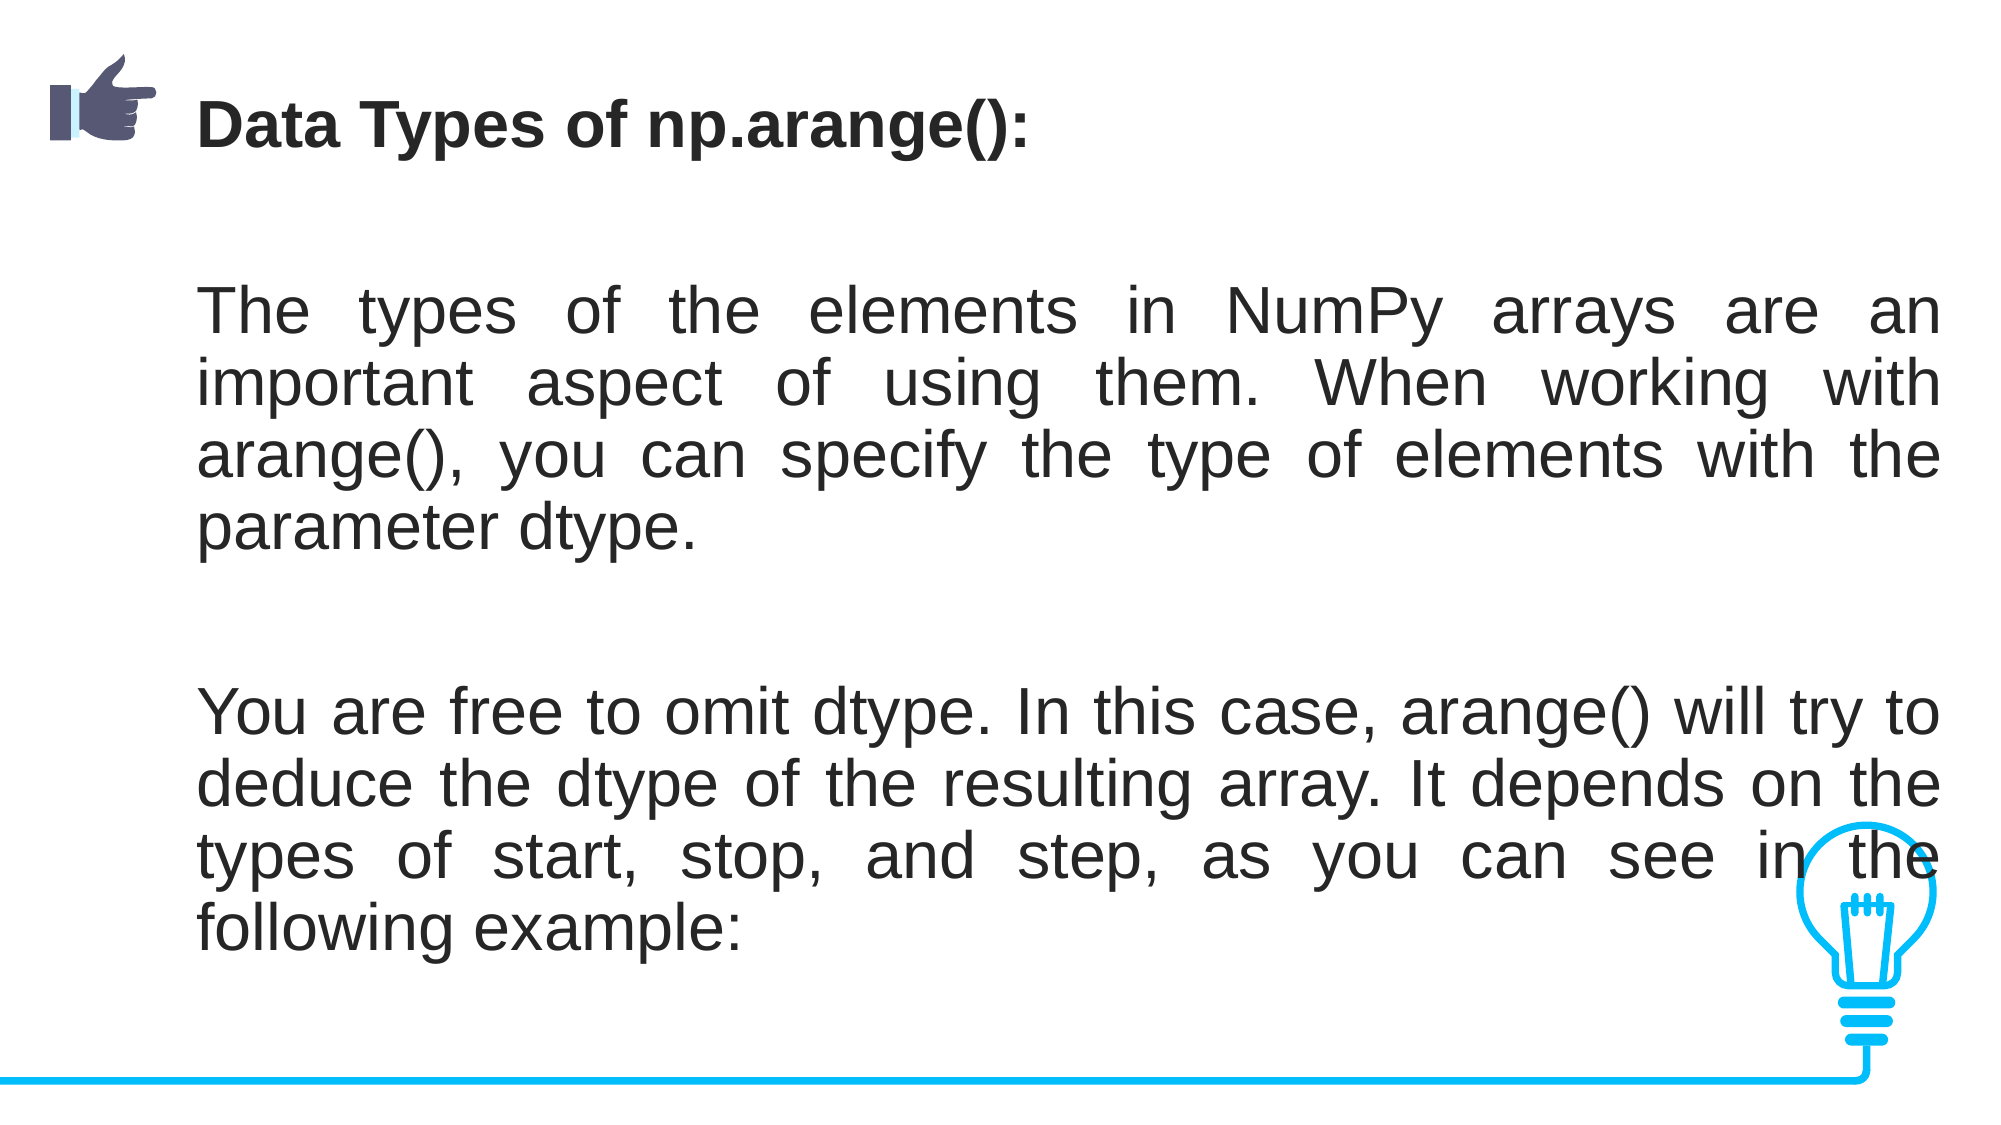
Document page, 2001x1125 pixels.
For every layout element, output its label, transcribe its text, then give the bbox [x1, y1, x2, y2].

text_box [49, 53, 157, 141]
list Data Types of np.arange(): The types of the elements in NumPy arrays are an important aspect of using them. When working with arange(), you can specify the type of elements with the parameter dtype. You are free to omit dtype. In this case, arange() will try to deduce the dtype of the resulting array. It depends on the types of start, stop, and step, as you can see in the following example: [181, 26, 1959, 1029]
